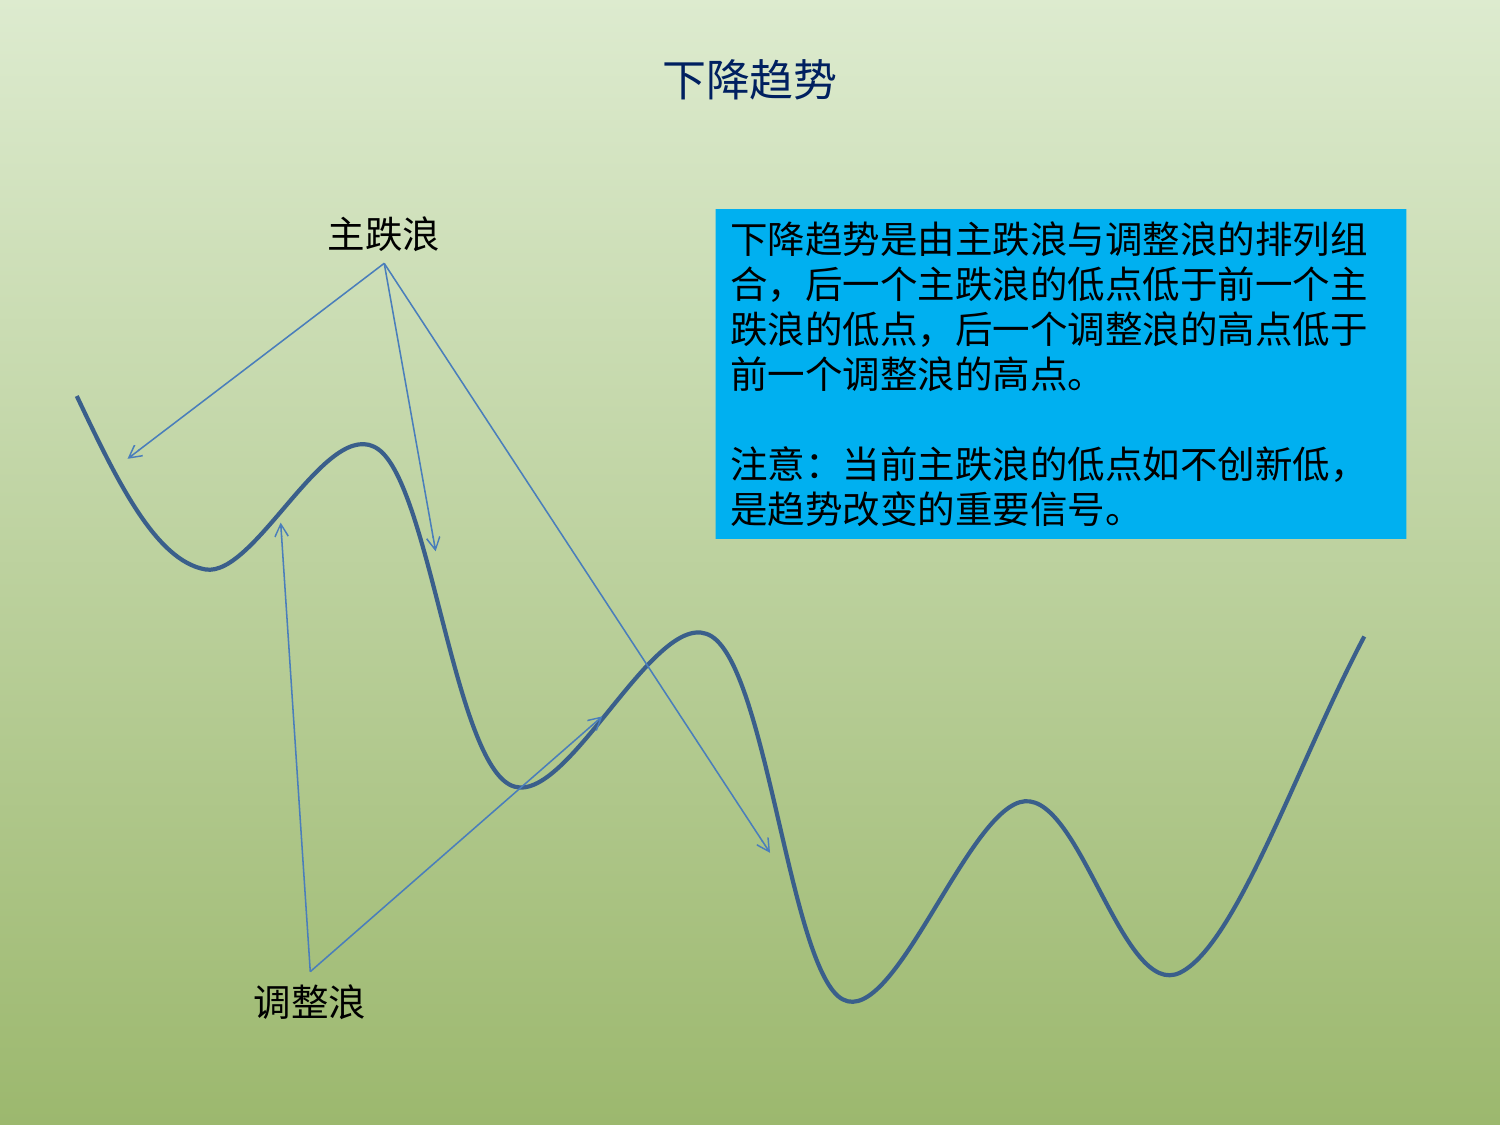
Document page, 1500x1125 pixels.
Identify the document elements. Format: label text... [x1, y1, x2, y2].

text_box 下降趋势是由主跌浪与调整浪的排列组合，后一个主跌浪的低点低于前一个主跌浪的低点，后一个调整浪的高点低于前一个调整浪的高点。 注意：当前主跌浪的低点如不创新低，是趋势改变的重要信号。 [715, 209, 1407, 539]
text_box [775, 539, 1367, 1004]
text_box 主跌浪 [313, 203, 456, 262]
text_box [384, 263, 771, 853]
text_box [309, 716, 603, 972]
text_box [127, 263, 381, 459]
text_box [74, 395, 325, 572]
text_box 调整浪 [239, 971, 382, 1032]
title 下降趋势 [74, 44, 1426, 114]
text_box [280, 522, 311, 972]
